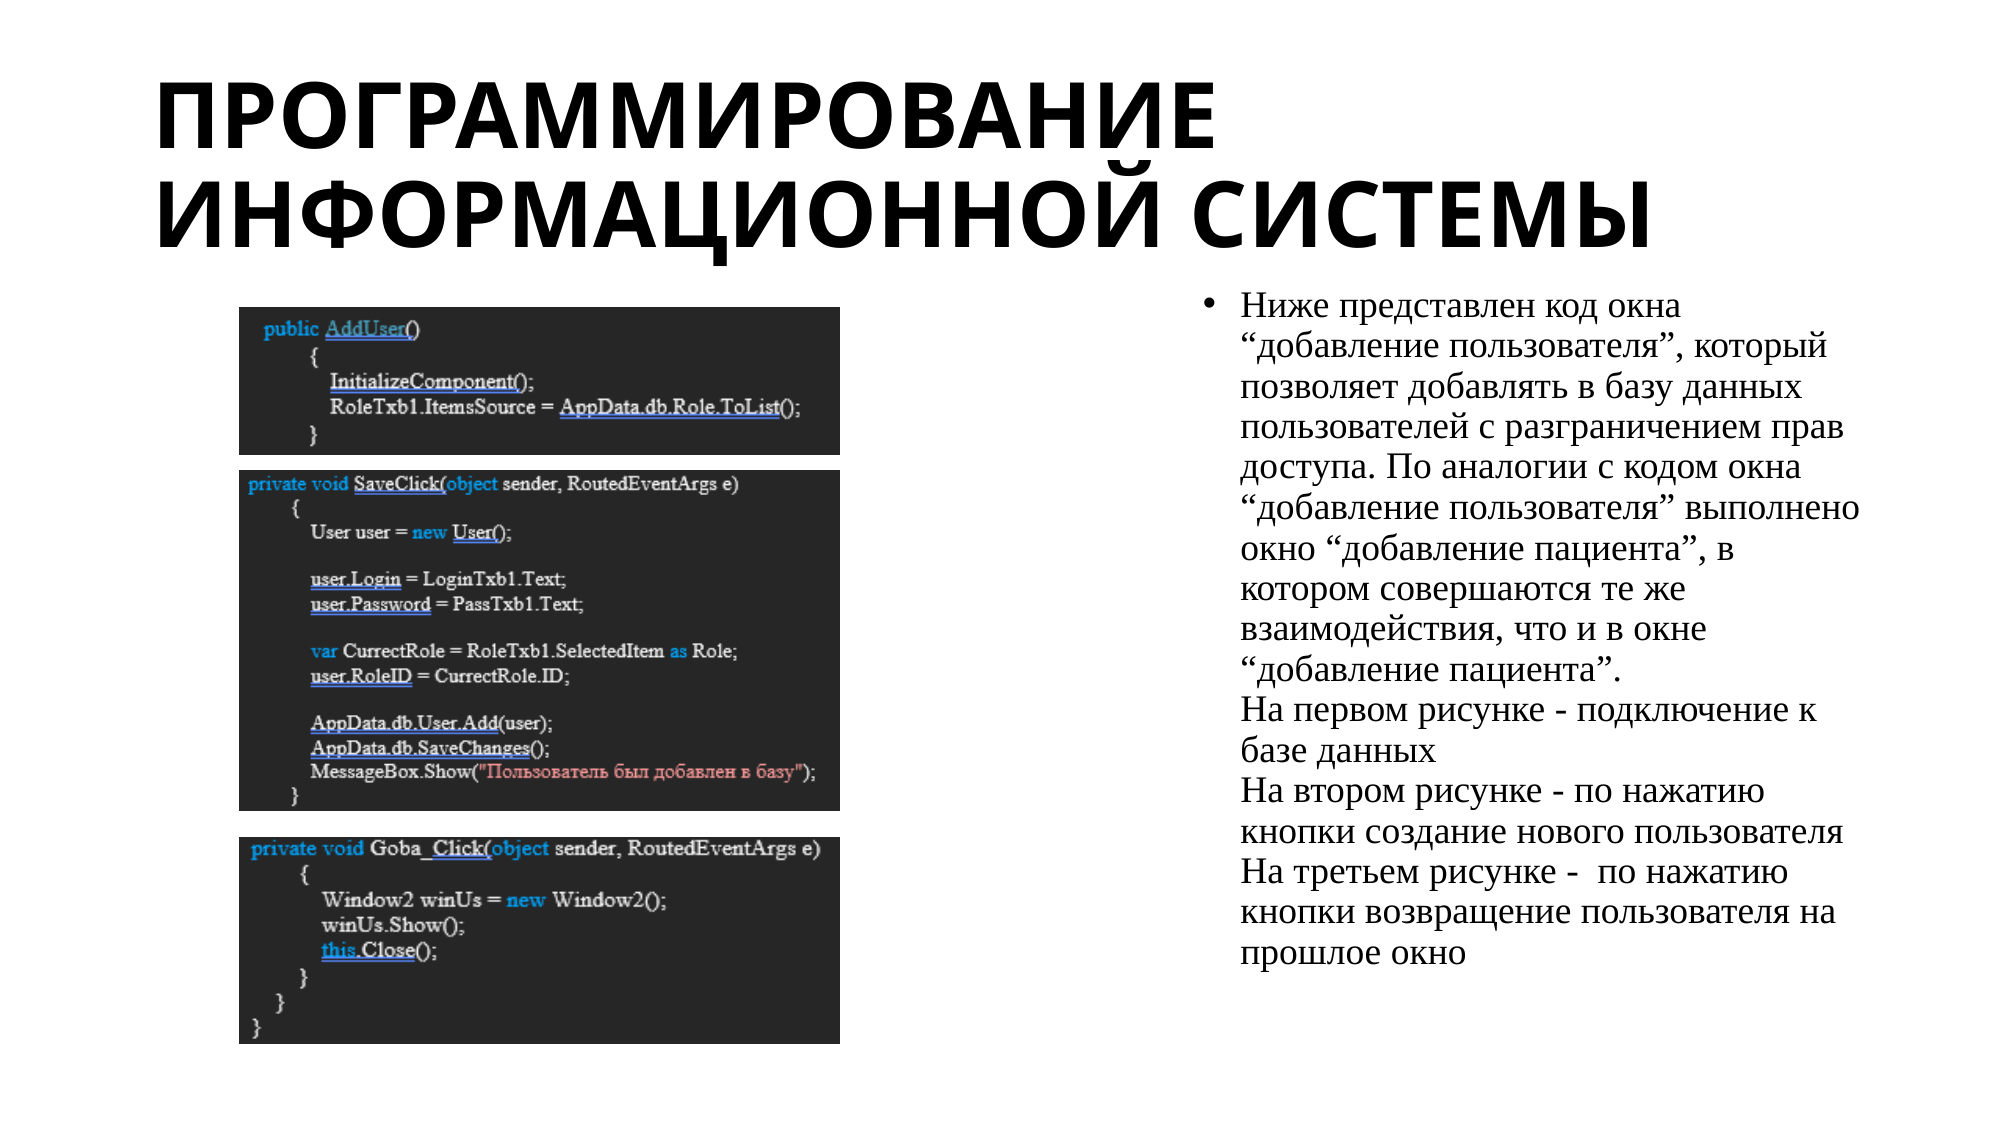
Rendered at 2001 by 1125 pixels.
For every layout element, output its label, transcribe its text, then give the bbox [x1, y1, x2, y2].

title Программирование информационной системы [137, 59, 1863, 278]
picture [239, 837, 840, 1044]
list Ниже представлен код окна “добавление пользователя”, который позволяет добавлять в базу данных пользователей с разграничением прав доступа. По аналогии с кодом окна “добавление пользователя” выполнено окно “добавление пациента”, в котором совершаются те же взаимодействия, что и в окне “добавление пациента”. На первом рисунке - подключение к базе данных На втором рисунке - по нажатию кнопки создание нового пользователя На третьем рисунке - по нажатию кнопки возвращение пользователя на прошлое окно [1188, 277, 1878, 1103]
picture [239, 307, 840, 455]
picture [239, 470, 840, 811]
